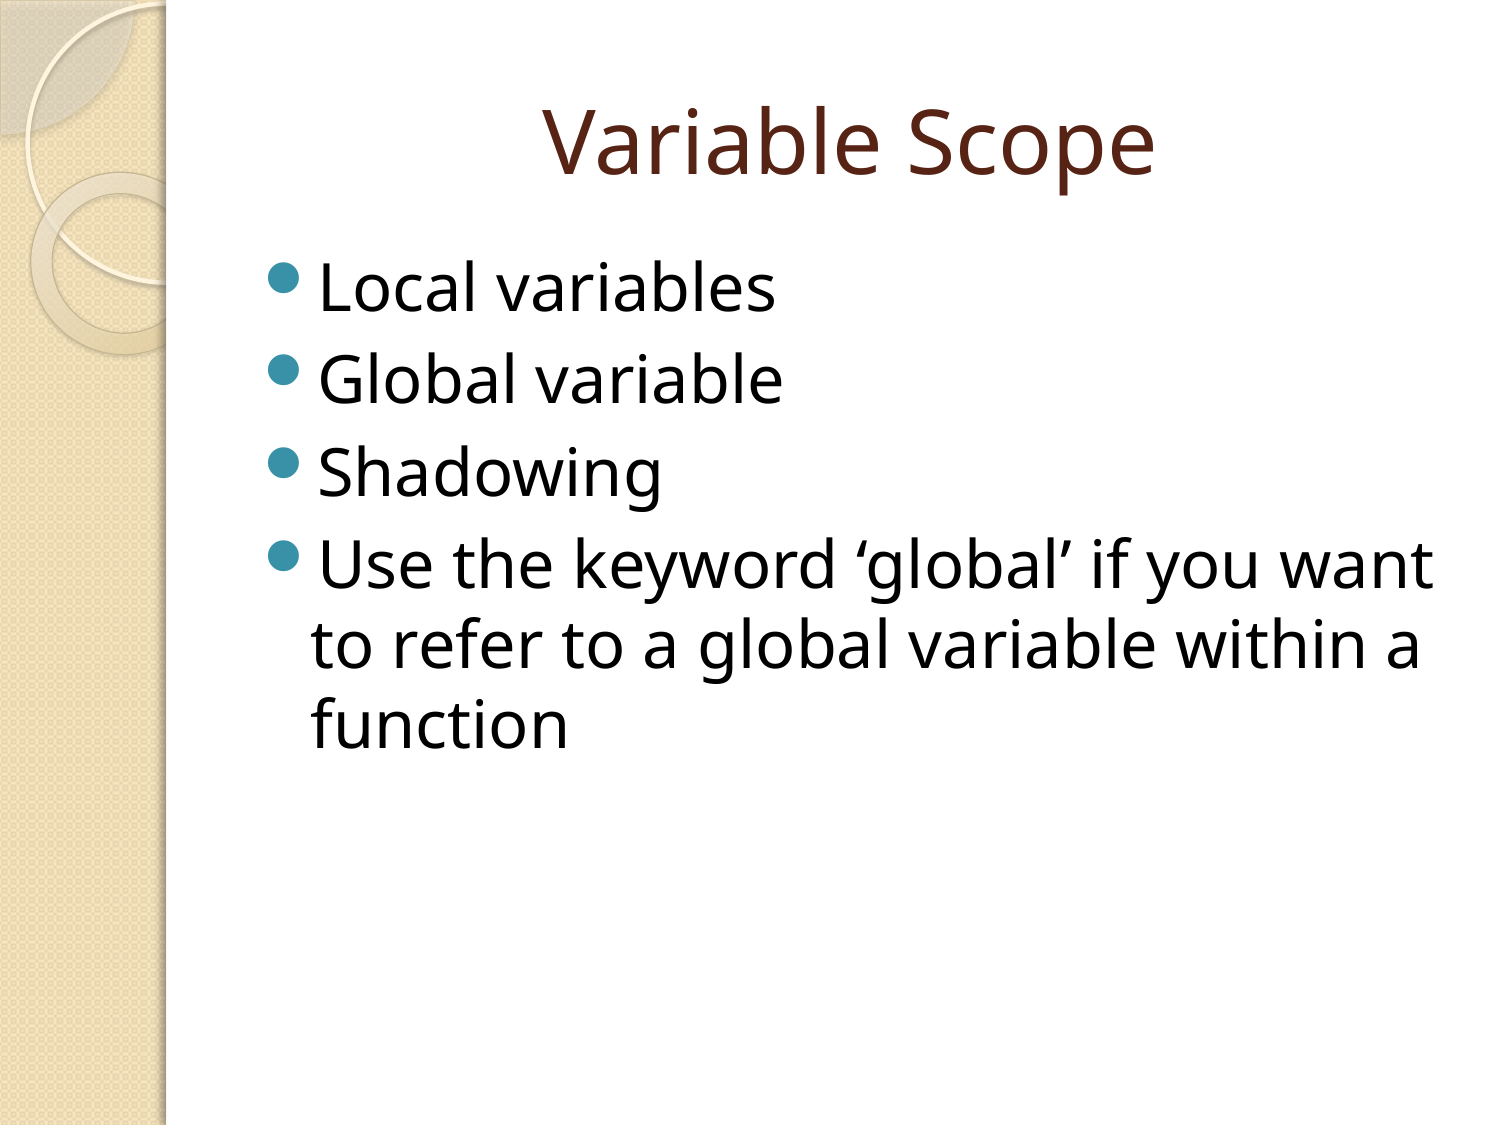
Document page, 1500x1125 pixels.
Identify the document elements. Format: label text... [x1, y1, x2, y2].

list Local variables Global variable Shadowing Use the keyword ‘global’ if you want to refer to a global variable within a function [235, 237, 1466, 1025]
title Variable Scope [235, 45, 1466, 233]
